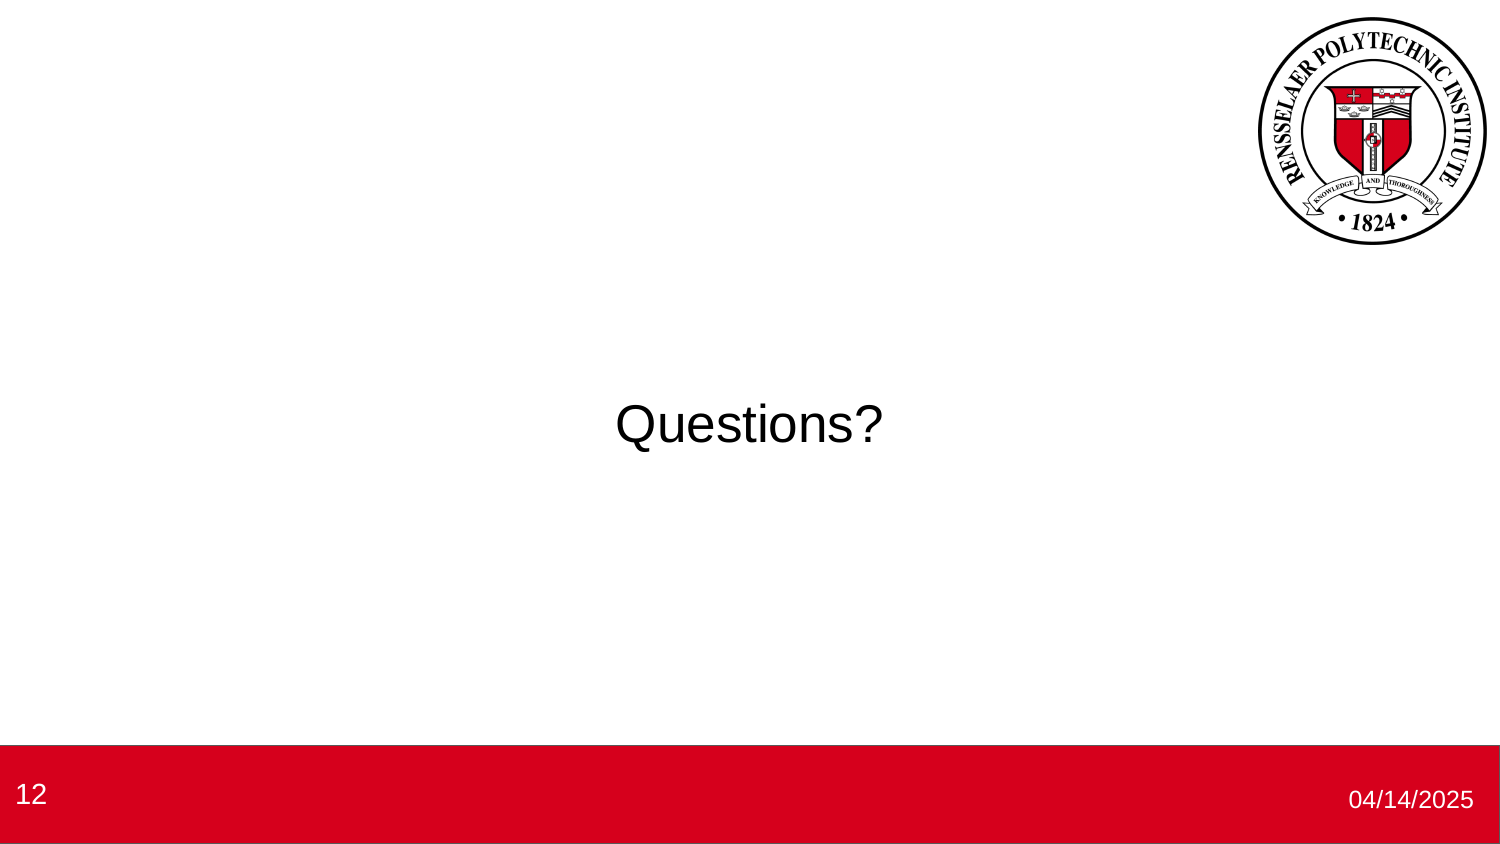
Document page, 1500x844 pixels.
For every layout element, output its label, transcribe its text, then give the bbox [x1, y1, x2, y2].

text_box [0, 745, 1500, 844]
title Questions? [51, 374, 1449, 469]
picture [1258, 16, 1487, 246]
